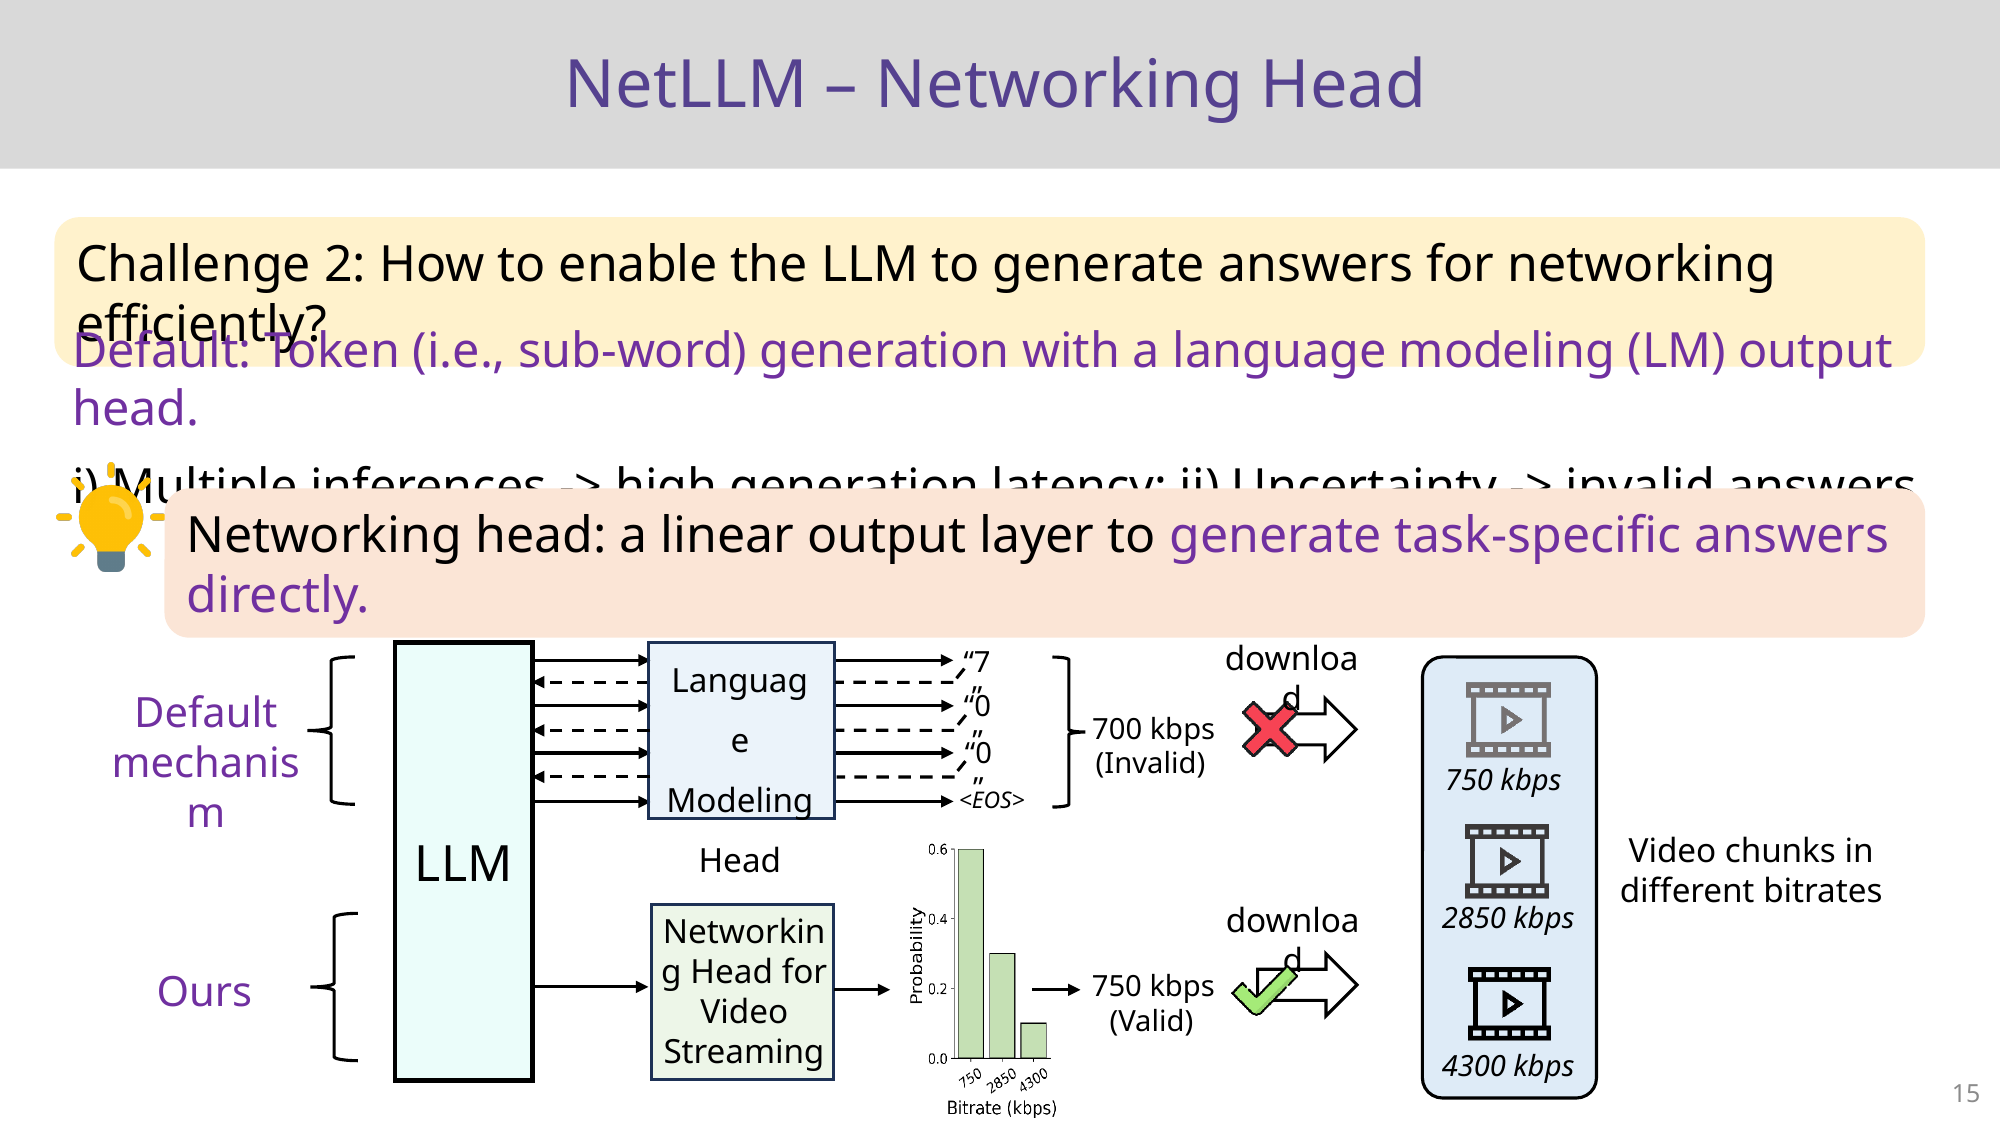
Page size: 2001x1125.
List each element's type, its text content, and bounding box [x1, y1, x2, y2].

picture [908, 843, 1057, 1118]
text_box 700 kbps [1070, 702, 1242, 753]
slide_number 15 [1545, 1064, 1996, 1125]
text_box [323, 656, 355, 805]
text_box 750 kbps [1060, 959, 1231, 994]
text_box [953, 761, 966, 776]
text_box LLM [394, 642, 533, 1082]
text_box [1401, 656, 1899, 1098]
text_box “0” [946, 679, 1010, 726]
text_box Networking head: a linear output layer to generate task-specific answers directly. [164, 488, 1926, 638]
title NetLLM – Networking Head [57, 3, 1936, 169]
text_box <EOS> [938, 778, 1045, 821]
picture [1242, 702, 1298, 757]
text_box “0” [946, 726, 1011, 812]
text_box [1298, 987, 1357, 1019]
text_box download [1202, 891, 1383, 987]
text_box [321, 912, 358, 1062]
text_box (Valid) [1062, 994, 1241, 1045]
text_box Networking Head for Video Streaming [644, 903, 844, 1078]
text_box “7” [945, 638, 1009, 680]
text_box download [1202, 638, 1382, 725]
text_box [954, 715, 966, 730]
text_box Challenge 2: How to enable the LLM to generate answers for networking efficiently? [54, 217, 1926, 353]
text_box Ours [88, 956, 321, 1022]
text_box [1052, 656, 1086, 808]
list Default: Token (i.e., sub-word) generation with a language modeling (LM) output head. i) Multiple inferences -> high generation latency; ii) Uncertainty -> invalid answers [57, 311, 1936, 581]
text_box [831, 642, 836, 819]
text_box Language Modeling Head [648, 638, 831, 887]
picture [56, 462, 166, 573]
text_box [952, 668, 965, 683]
text_box Default mechanism [89, 678, 323, 844]
text_box [1298, 725, 1358, 763]
picture [1231, 956, 1298, 1024]
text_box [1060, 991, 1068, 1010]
text_box (Invalid) [1061, 736, 1240, 787]
